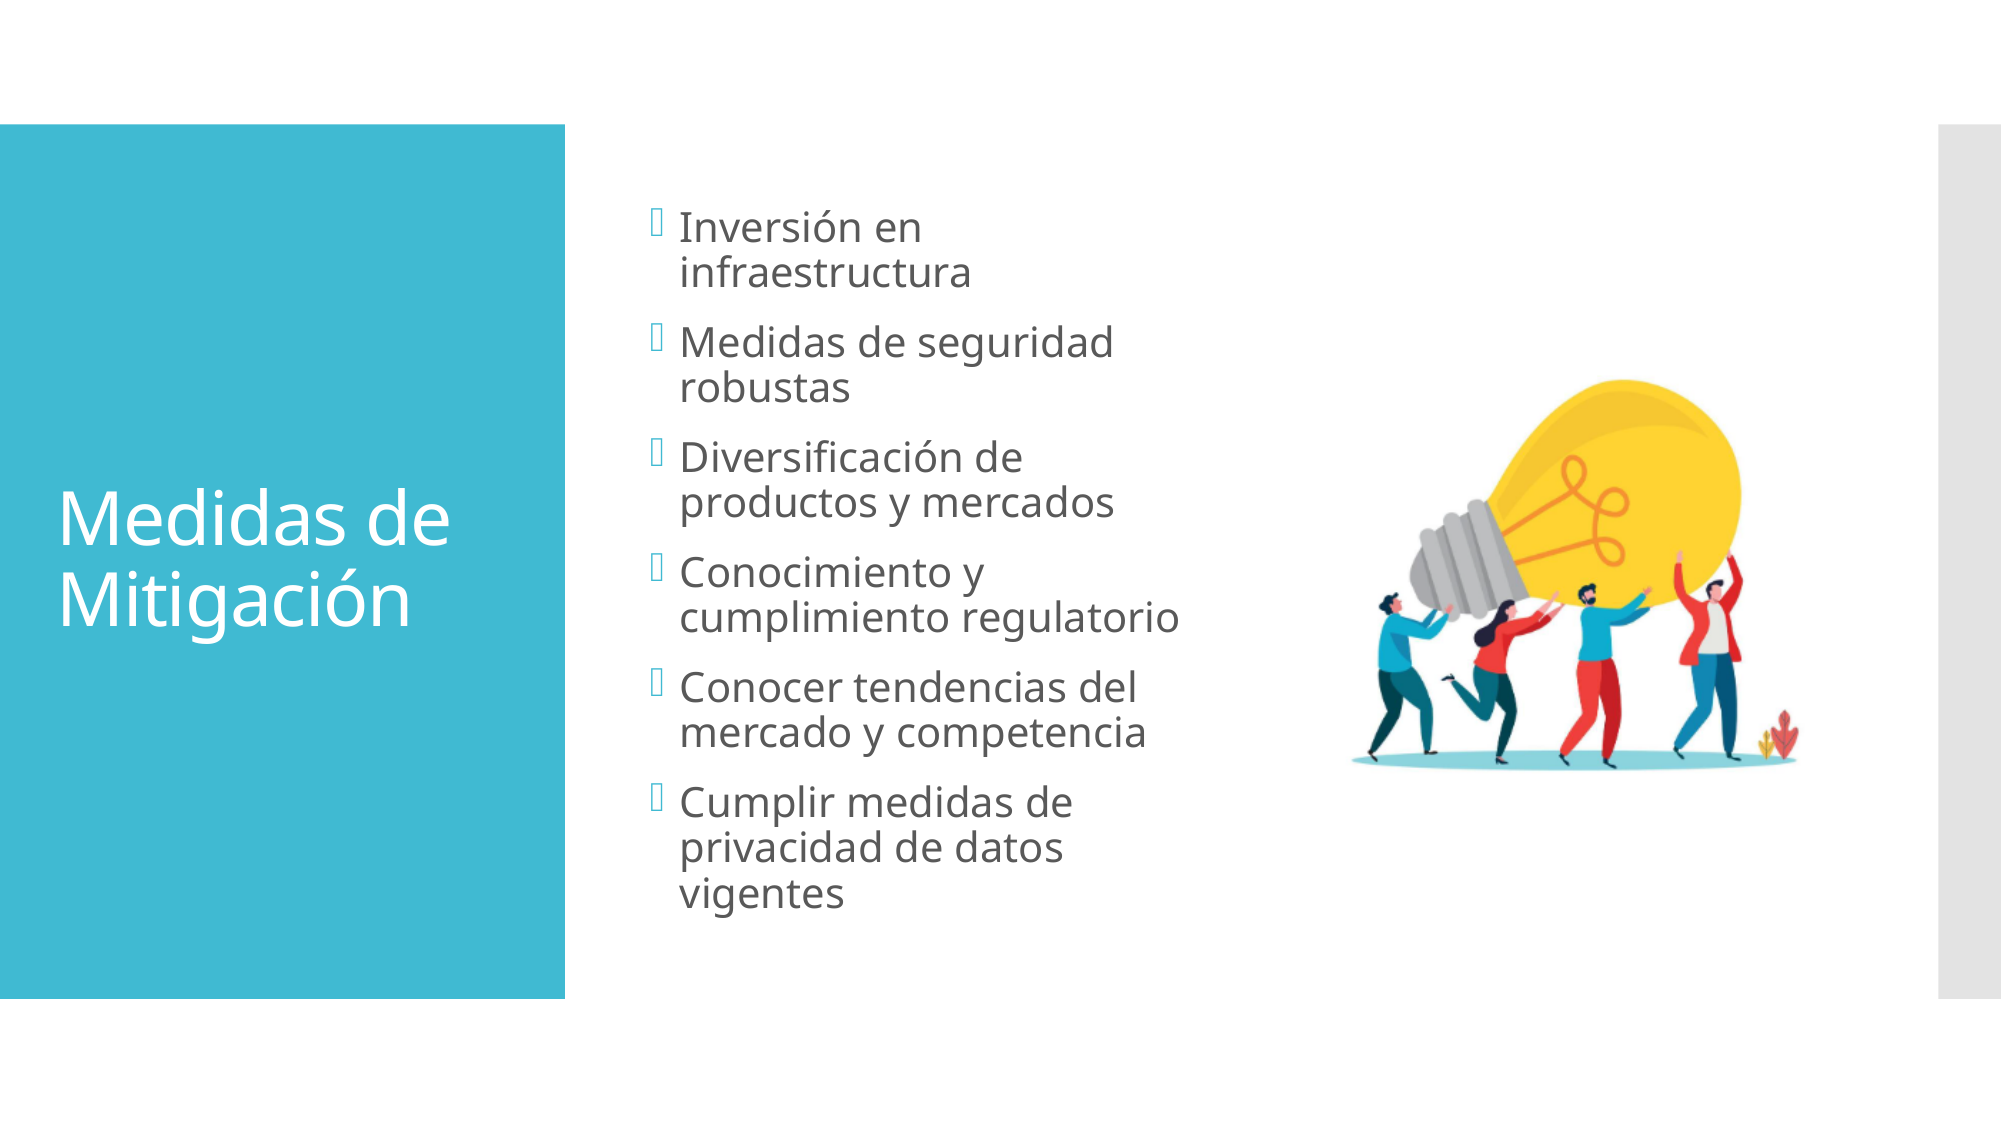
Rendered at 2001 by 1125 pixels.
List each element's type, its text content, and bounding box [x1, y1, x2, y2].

title Medidas de Mitigación [41, 184, 525, 940]
list Inversión en infraestructura Medidas de seguridad robustas Diversificación de productos y mercados Conocimiento y cumplimiento regulatorio Conocer tendencias del mercado y competencia Cumplir medidas de privacidad de datos vigentes [634, 141, 1223, 982]
picture [1282, 329, 1853, 795]
